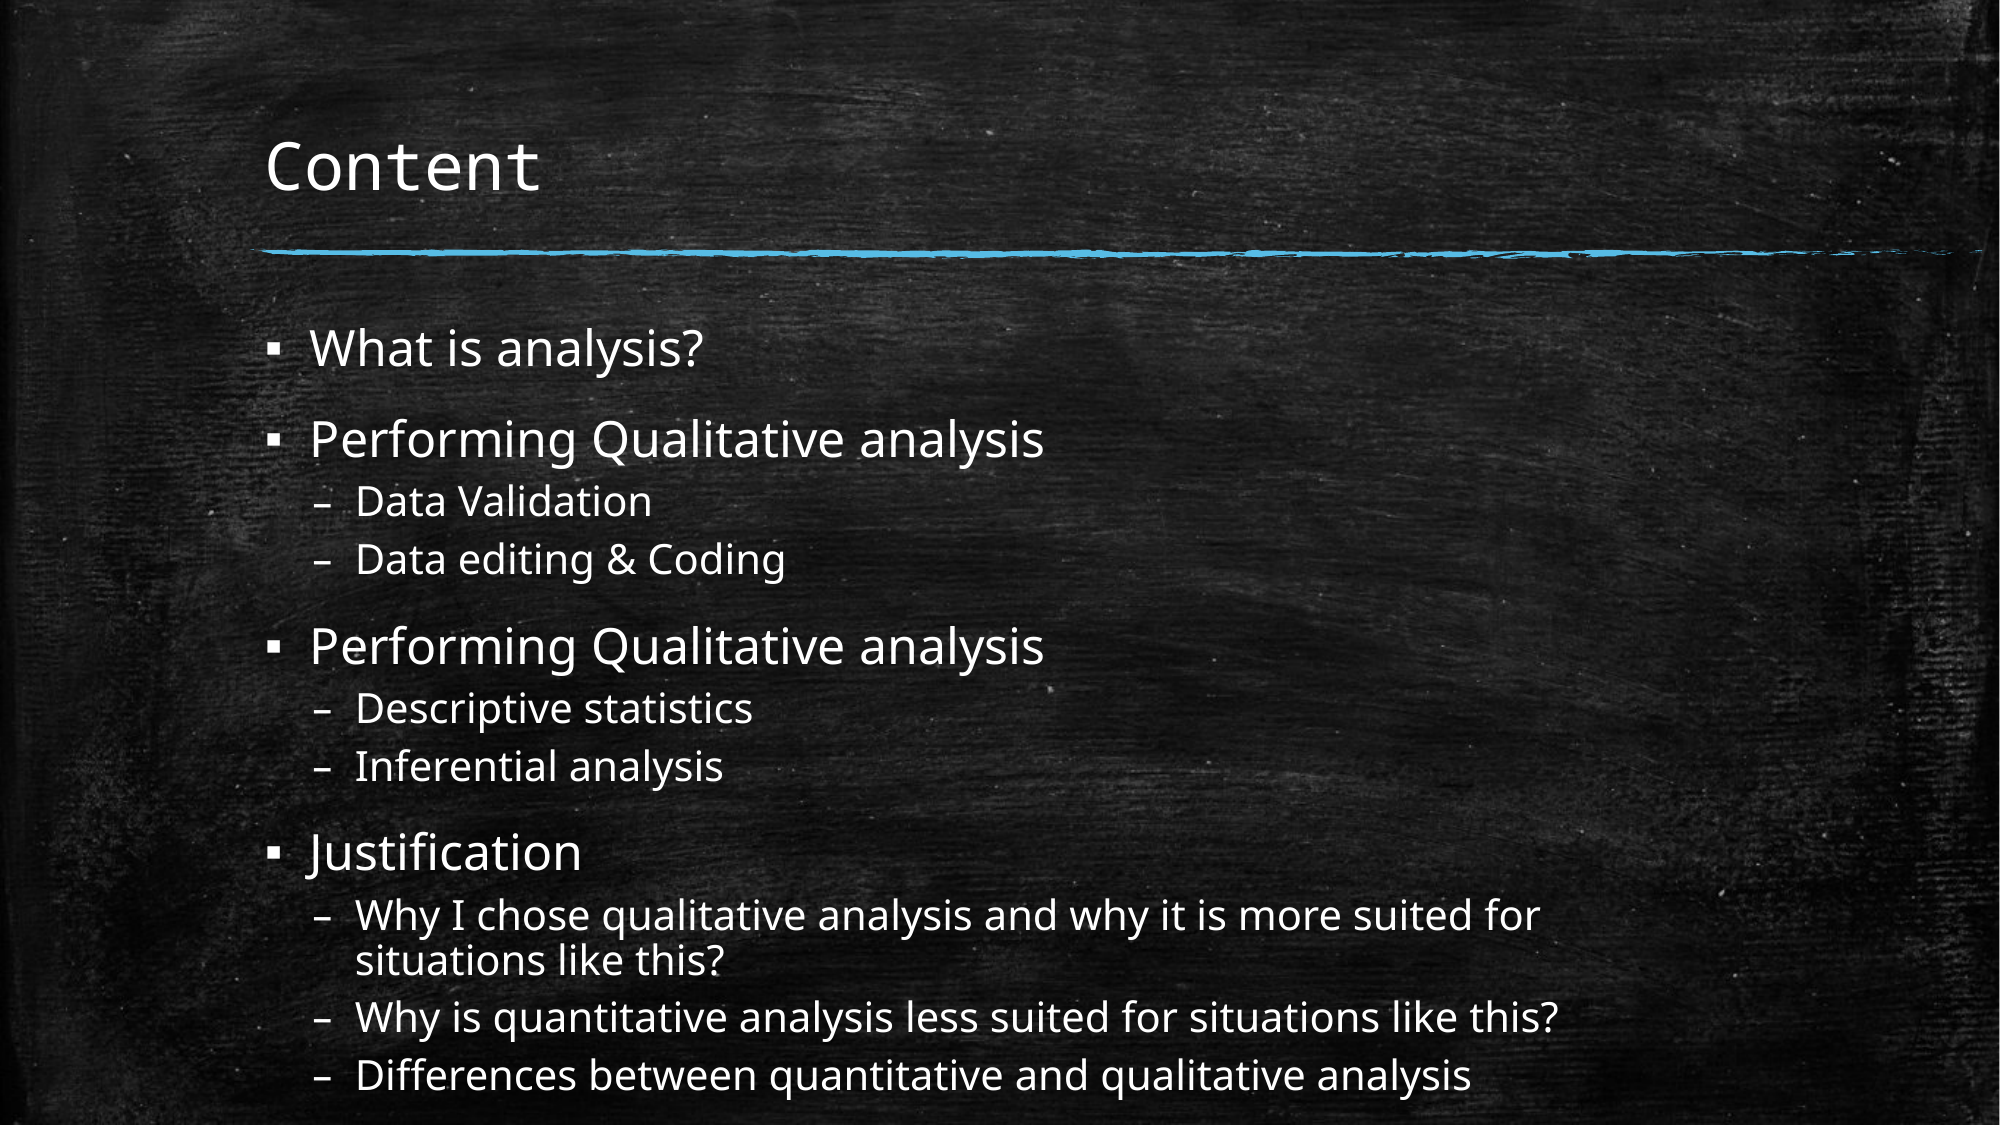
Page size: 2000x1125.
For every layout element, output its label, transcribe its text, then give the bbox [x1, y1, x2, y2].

list What is analysis? Performing Qualitative analysis Data Validation Data editing & Coding Performing Qualitative analysis Descriptive statistics Inferential analysis Justification Why I chose qualitative analysis and why it is more suited for situations like this? Why is quantitative analysis less suited for situations like this? Differences between quantitative and qualitative analysis [249, 315, 1750, 1113]
title Content [249, 45, 1750, 213]
